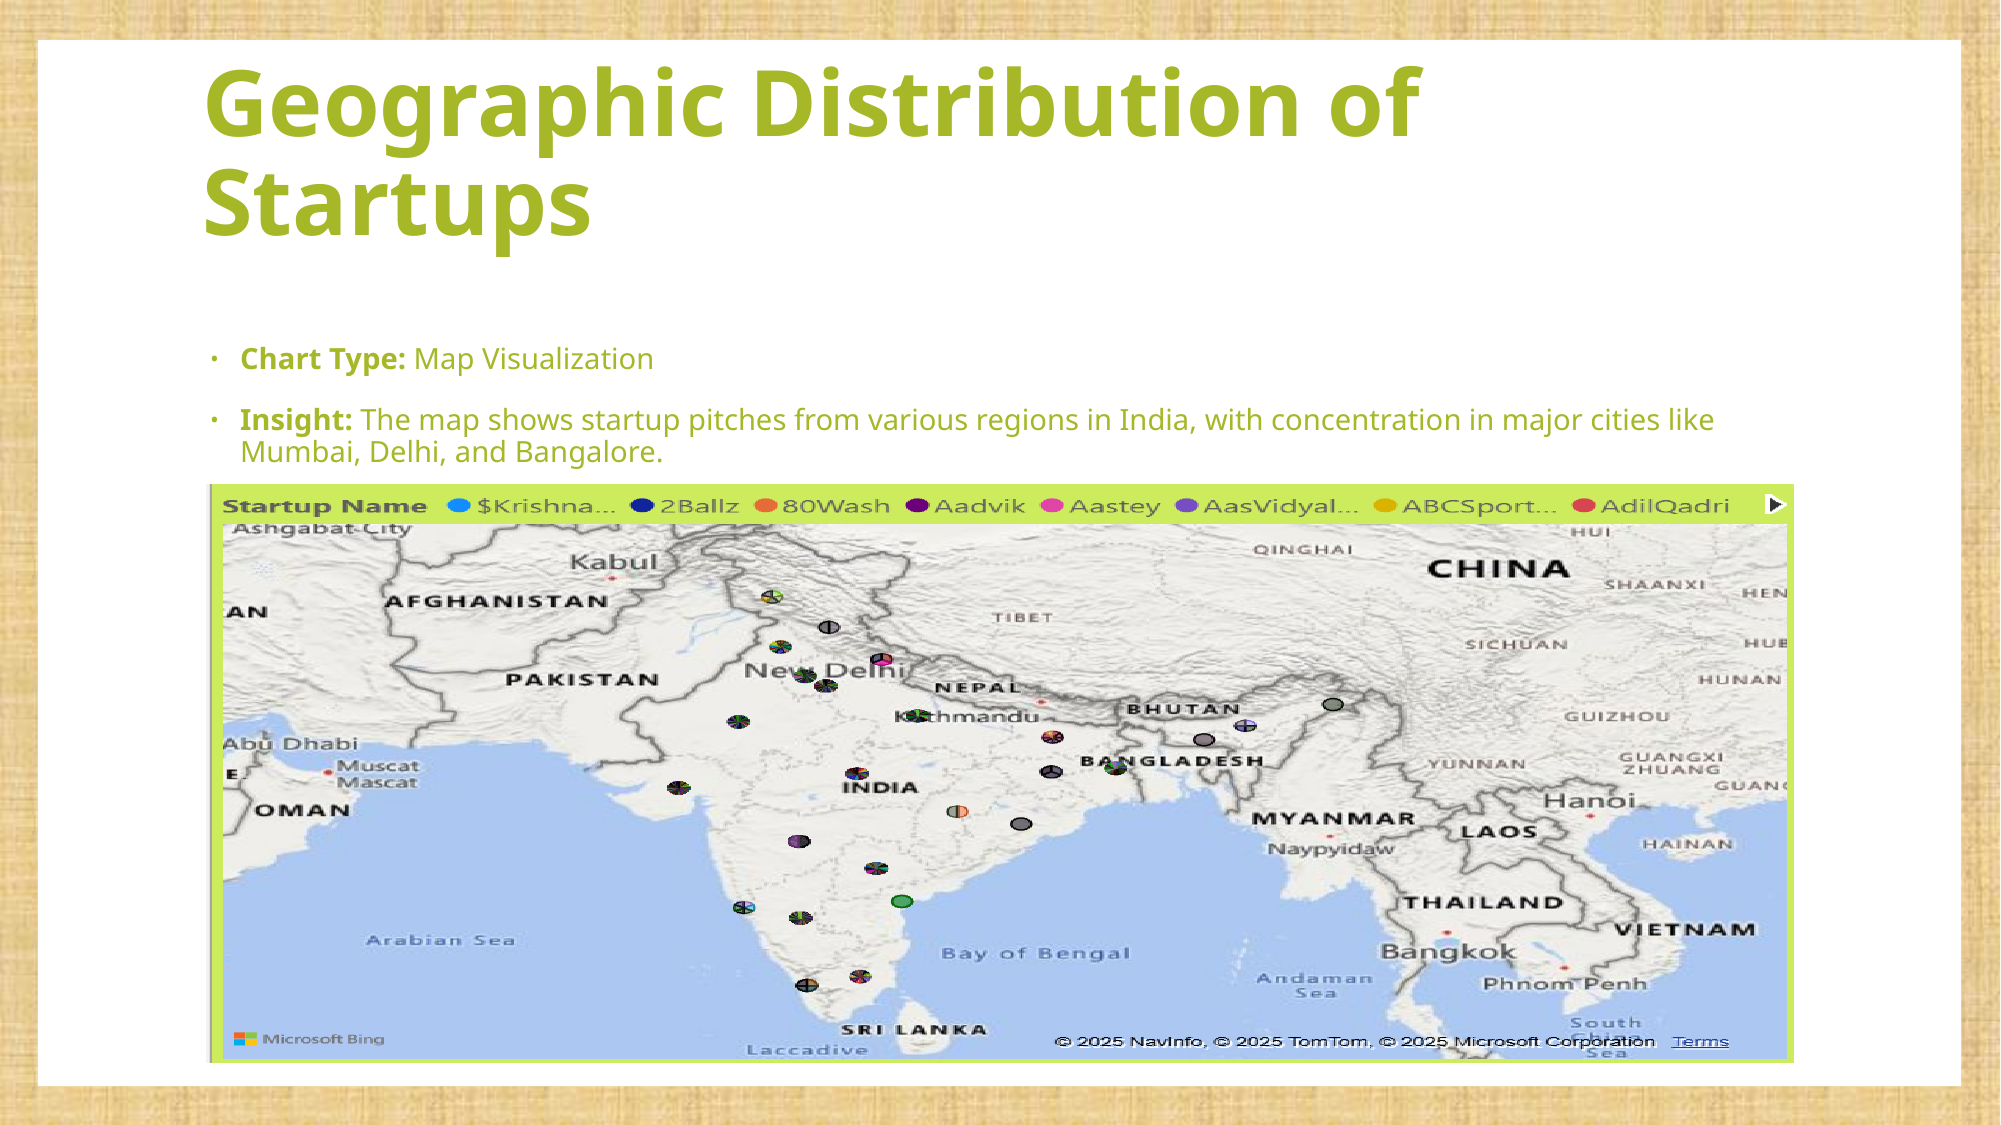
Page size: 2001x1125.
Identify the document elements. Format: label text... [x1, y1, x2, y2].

list Chart Type: Map Visualization Insight: The map shows startup pitches from various regions in India, with concentration in major cities like Mumbai, Delhi, and Bangalore. [187, 337, 1808, 1000]
title Geographic Distribution of Startups [187, 99, 1808, 323]
picture [0, 0, 2001, 1125]
